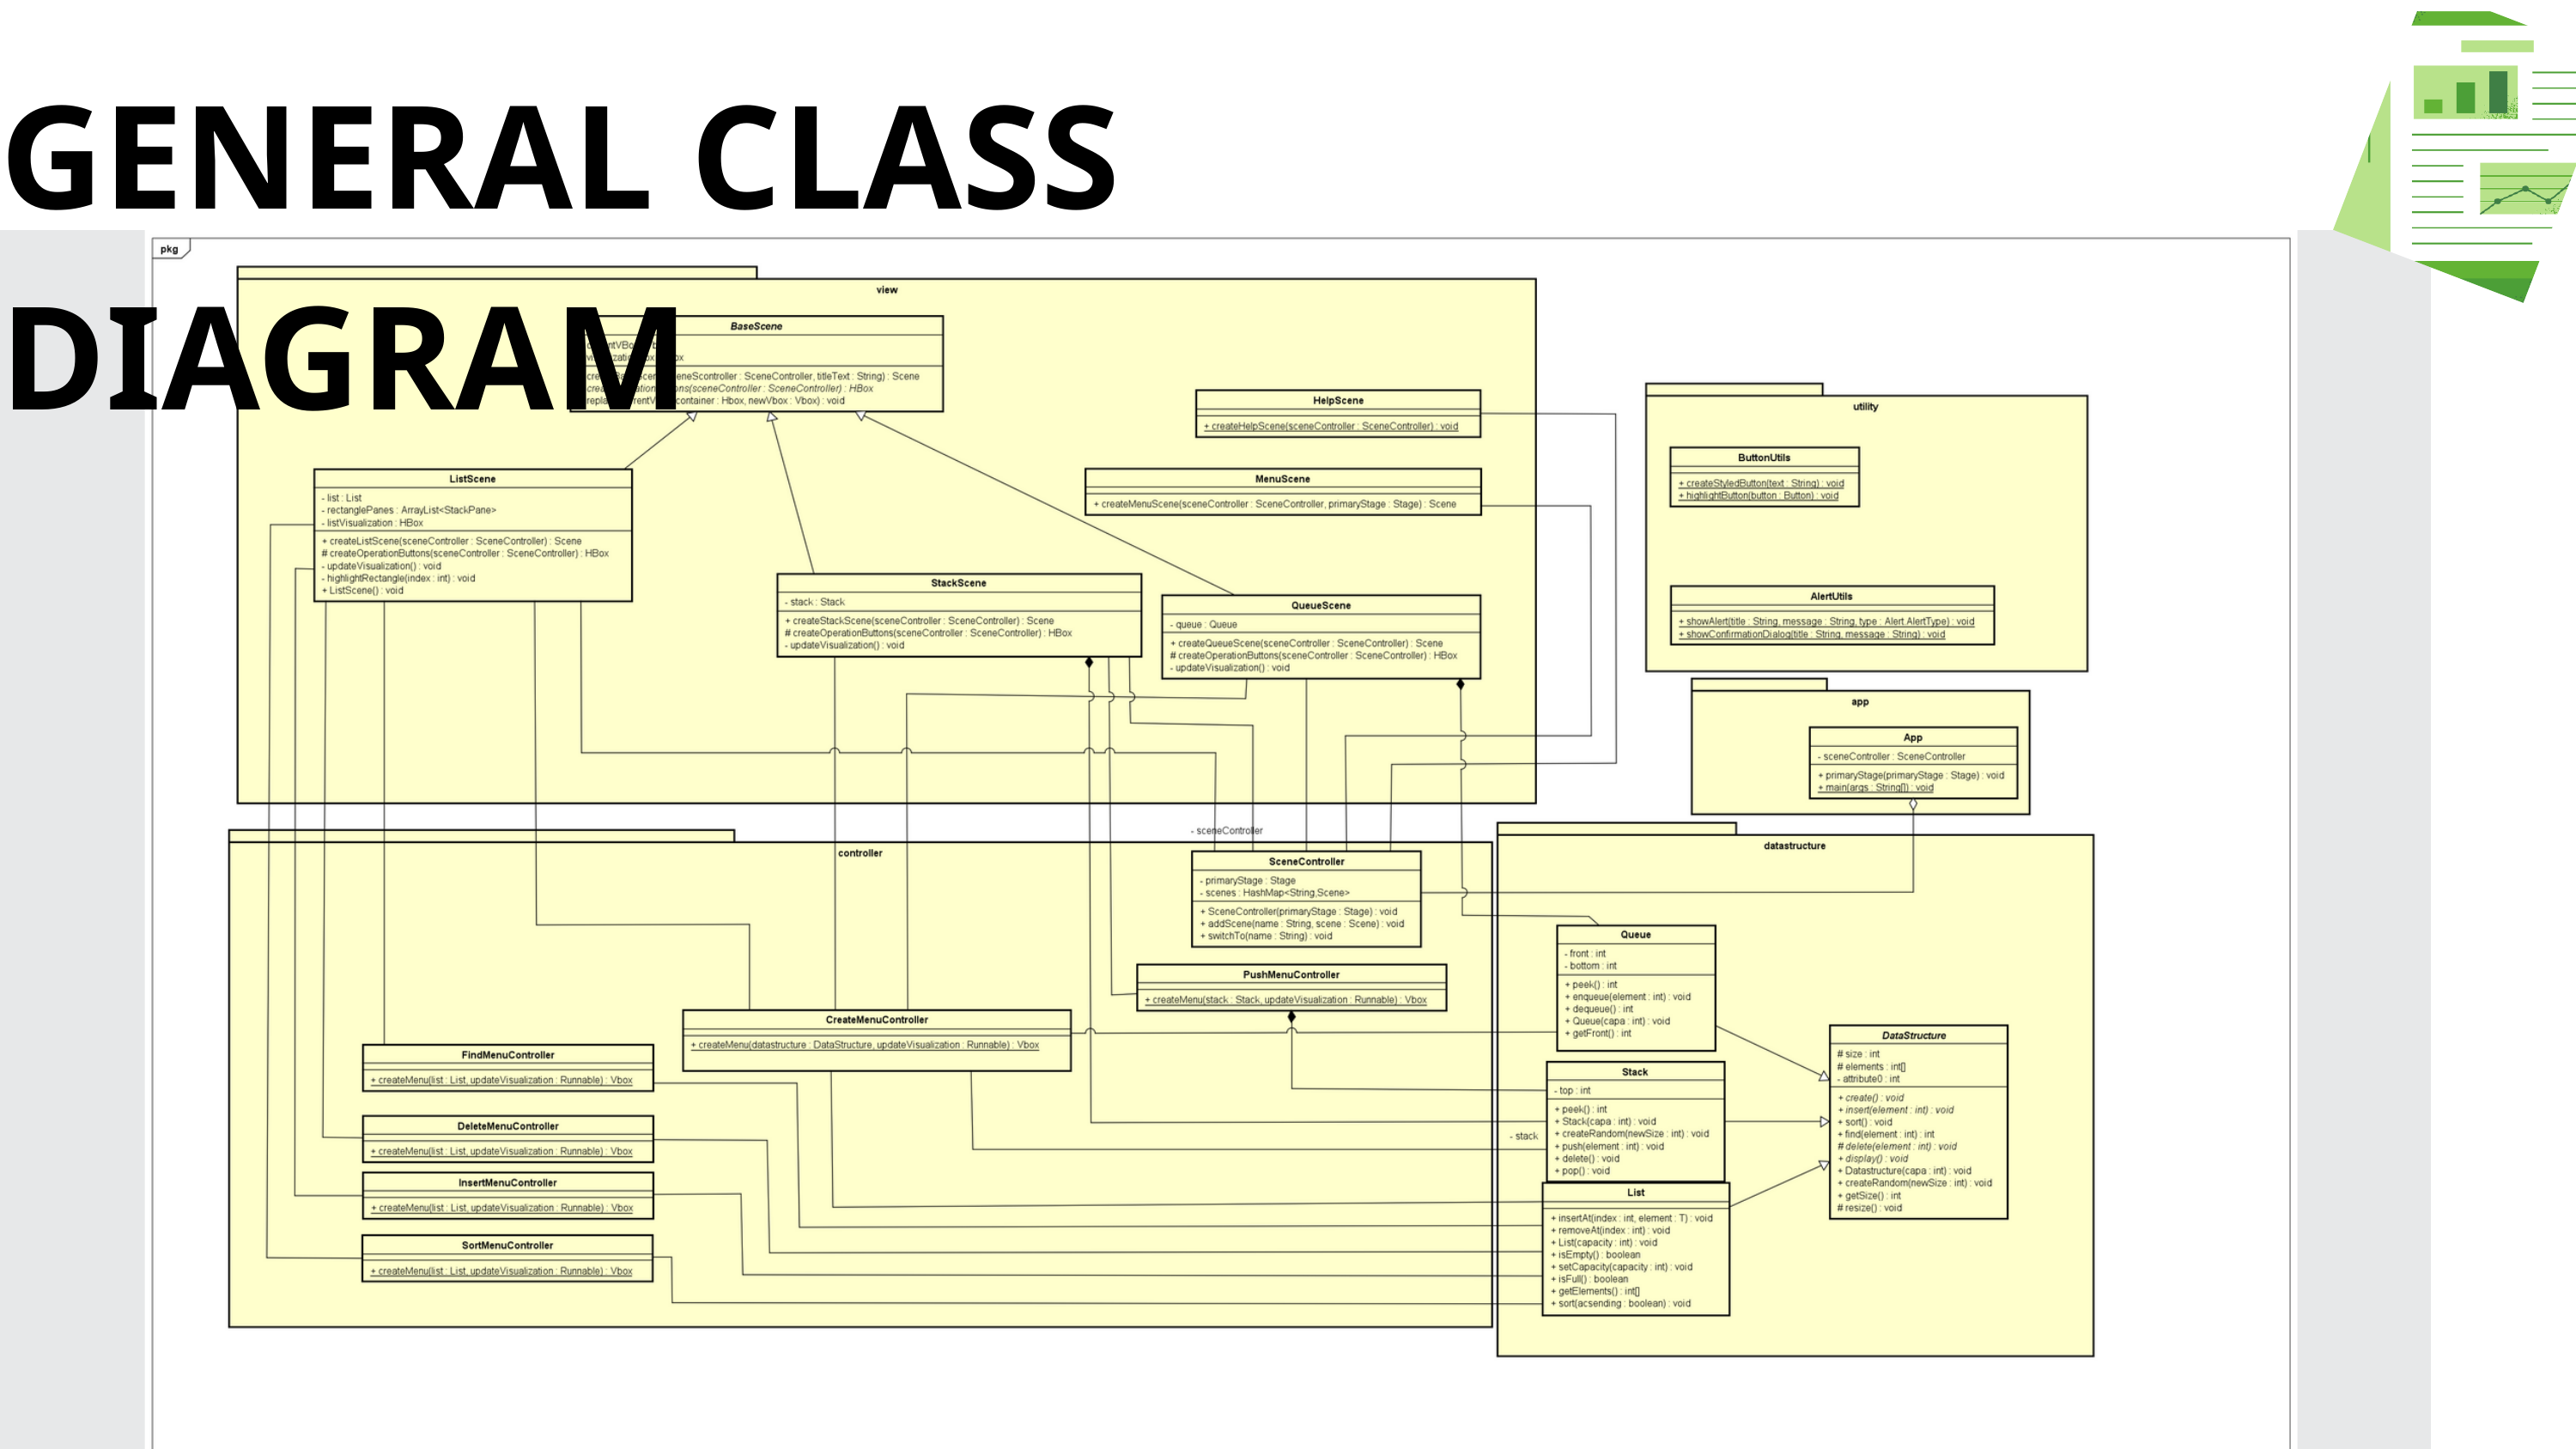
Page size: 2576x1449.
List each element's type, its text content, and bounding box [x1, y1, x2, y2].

text_box [2334, 0, 2576, 303]
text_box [0, 230, 2432, 1449]
text_box GENERAL CLASS DIAGRAM [0, 37, 1663, 227]
